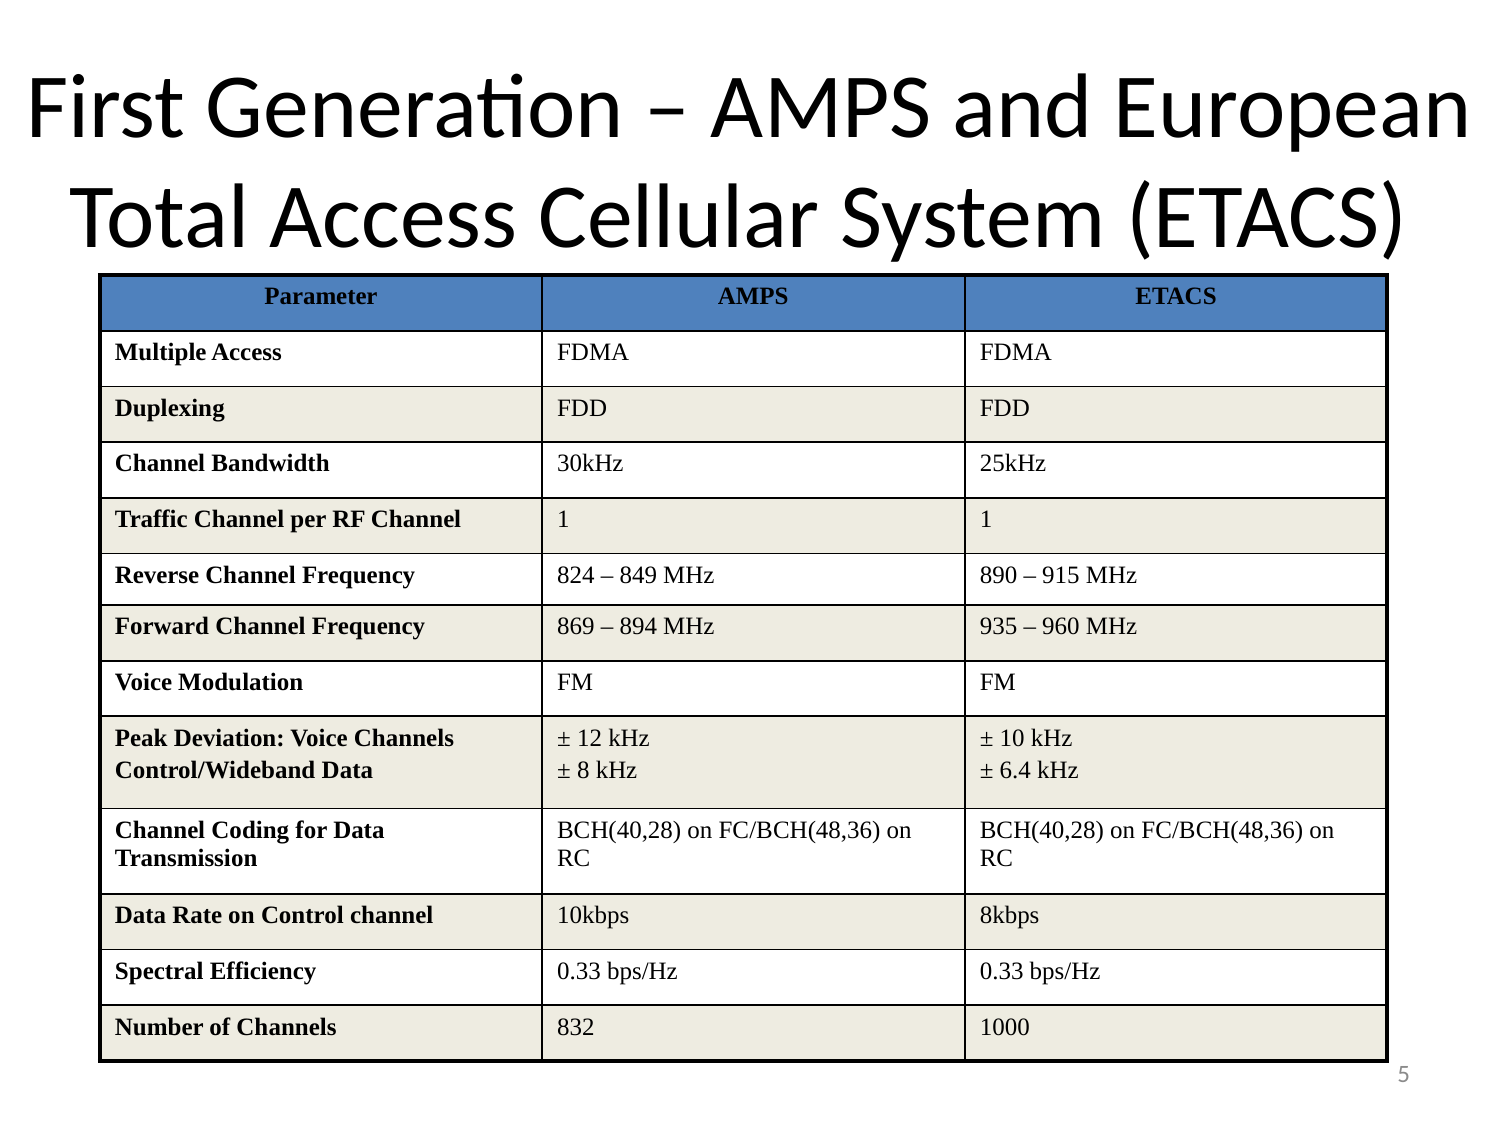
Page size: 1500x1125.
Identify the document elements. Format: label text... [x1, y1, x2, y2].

table_cell Duplexing [102, 387, 541, 441]
table_cell 935 – 960 MHz [966, 606, 1385, 660]
table_cell 0.33 bps/Hz [543, 950, 964, 1004]
table_cell FM [966, 662, 1385, 715]
slide_number 5 [1074, 1042, 1425, 1103]
title First Generation – AMPS and European Total Access Cellular System (ETACS) [0, 62, 1500, 251]
table_cell ± 10 kHz ± 6.4 kHz [966, 717, 1385, 808]
table_cell FDMA [543, 332, 964, 386]
table_cell Data Rate on Control channel [102, 895, 541, 949]
table_cell 0.33 bps/Hz [966, 950, 1385, 1004]
table_cell 1 [966, 499, 1385, 553]
table_cell BCH(40,28) on FC/BCH(48,36) on RC [543, 809, 964, 893]
table_cell FM [543, 662, 964, 715]
table_cell FDD [966, 387, 1385, 441]
table_cell 1 [543, 499, 964, 553]
table_cell 30kHz [543, 443, 964, 497]
table_cell Number of Channels [102, 1006, 541, 1059]
table_cell BCH(40,28) on FC/BCH(48,36) on RC [966, 809, 1385, 893]
table_cell Voice Modulation [102, 662, 541, 715]
table_cell 890 – 915 MHz [966, 554, 1385, 604]
table_cell Forward Channel Frequency [102, 606, 541, 660]
table_cell 832 [543, 1006, 964, 1059]
table_cell 10kbps [543, 895, 964, 949]
table_cell 869 – 894 MHz [543, 606, 964, 660]
table_cell 25kHz [966, 443, 1385, 497]
table_cell Spectral Efficiency [102, 950, 541, 1004]
table_cell 824 – 849 MHz [543, 554, 964, 604]
table_cell Multiple Access [102, 332, 541, 386]
table_cell FDD [543, 387, 964, 441]
table_cell FDMA [966, 332, 1385, 386]
table_cell Channel Coding for Data Transmission [102, 809, 541, 893]
table_cell Channel Bandwidth [102, 443, 541, 497]
table_cell ± 12 kHz ± 8 kHz [543, 717, 964, 808]
table_cell 1000 [966, 1006, 1385, 1059]
table_cell Traffic Channel per RF Channel [102, 499, 541, 553]
table_cell Peak Deviation: Voice Channels Control/Wideband Data [102, 717, 541, 808]
table_cell Reverse Channel Frequency [102, 554, 541, 604]
table_cell 8kbps [966, 895, 1385, 949]
table_header AMPS [543, 277, 964, 330]
table_header Parameter [102, 277, 541, 330]
table_header ETACS [966, 277, 1385, 330]
